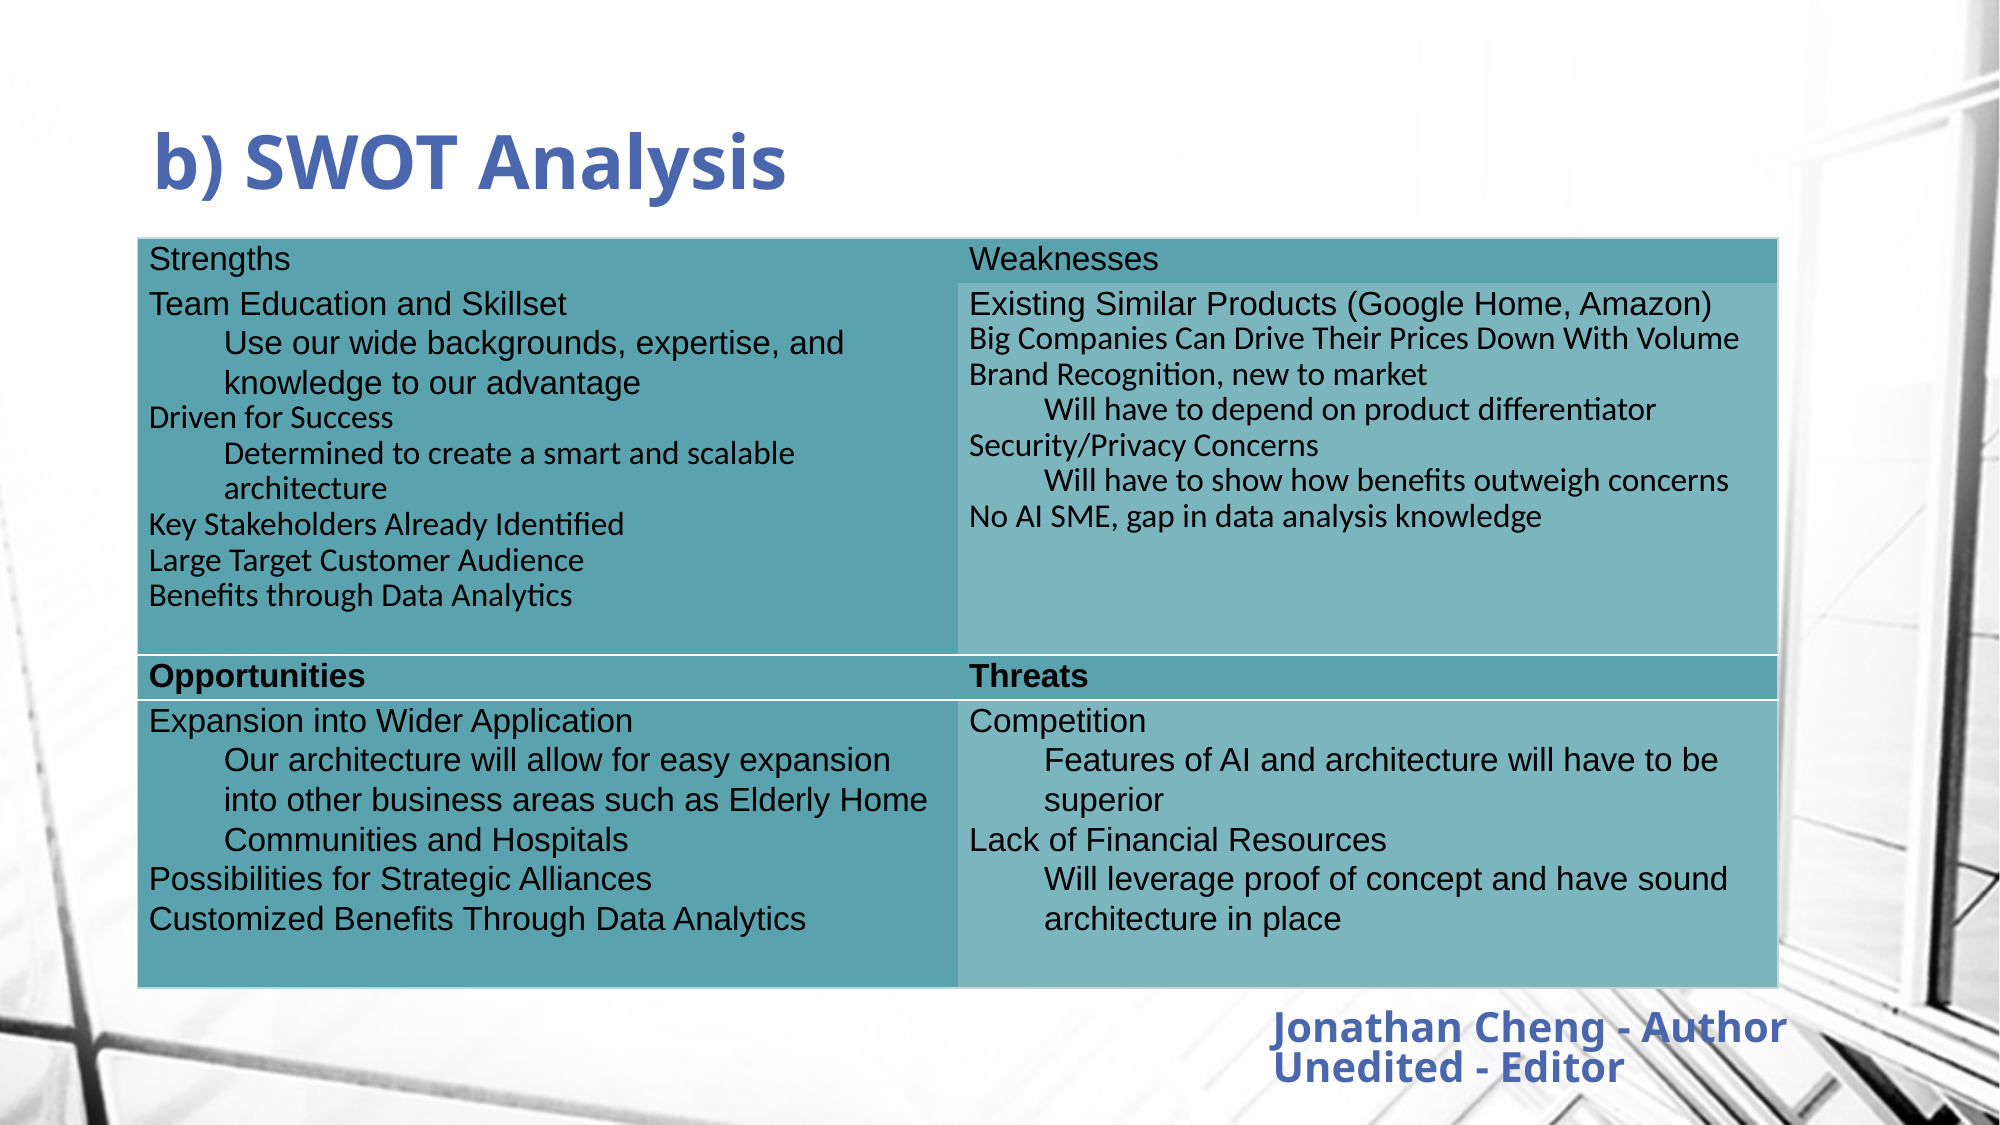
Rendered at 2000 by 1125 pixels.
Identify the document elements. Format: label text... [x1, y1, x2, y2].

table_cell Existing Similar Products (Google Home, Amazon) Big Companies Can Drive Their Prices Down With Volume Brand Recognition, new to market Will have to depend on product differentiator Security/Privacy Concerns Will have to show how benefits outweigh concerns No AI SME, gap in data analysis knowledge [958, 283, 1777, 654]
table_cell Expansion into Wider Application Our architecture will allow for easy expansion into other business areas such as Elderly Home Communities and Hospitals Possibilities for Strategic Alliances Customized Benefits Through Data Analytics [138, 701, 958, 987]
title b) SWOT Analysis [137, 1, 1862, 219]
picture [0, 0, 2000, 1125]
table_cell Team Education and Skillset Use our wide backgrounds, expertise, and knowledge to our advantage Driven for Success Determined to create a smart and scalable architecture Key Stakeholders Already Identified Large Target Customer Audience Benefits through Data Analytics [138, 283, 958, 654]
table_header Strengths [138, 239, 958, 283]
text_box Jonathan Cheng - Author Unedited - Editor [1257, 999, 1821, 1105]
table_cell Opportunities [138, 656, 958, 699]
table_cell Threats [958, 656, 1777, 699]
table_header Weaknesses [958, 239, 1777, 283]
table_cell Competition Features of AI and architecture will have to be superior Lack of Financial Resources Will leverage proof of concept and have sound architecture in place [958, 701, 1777, 987]
